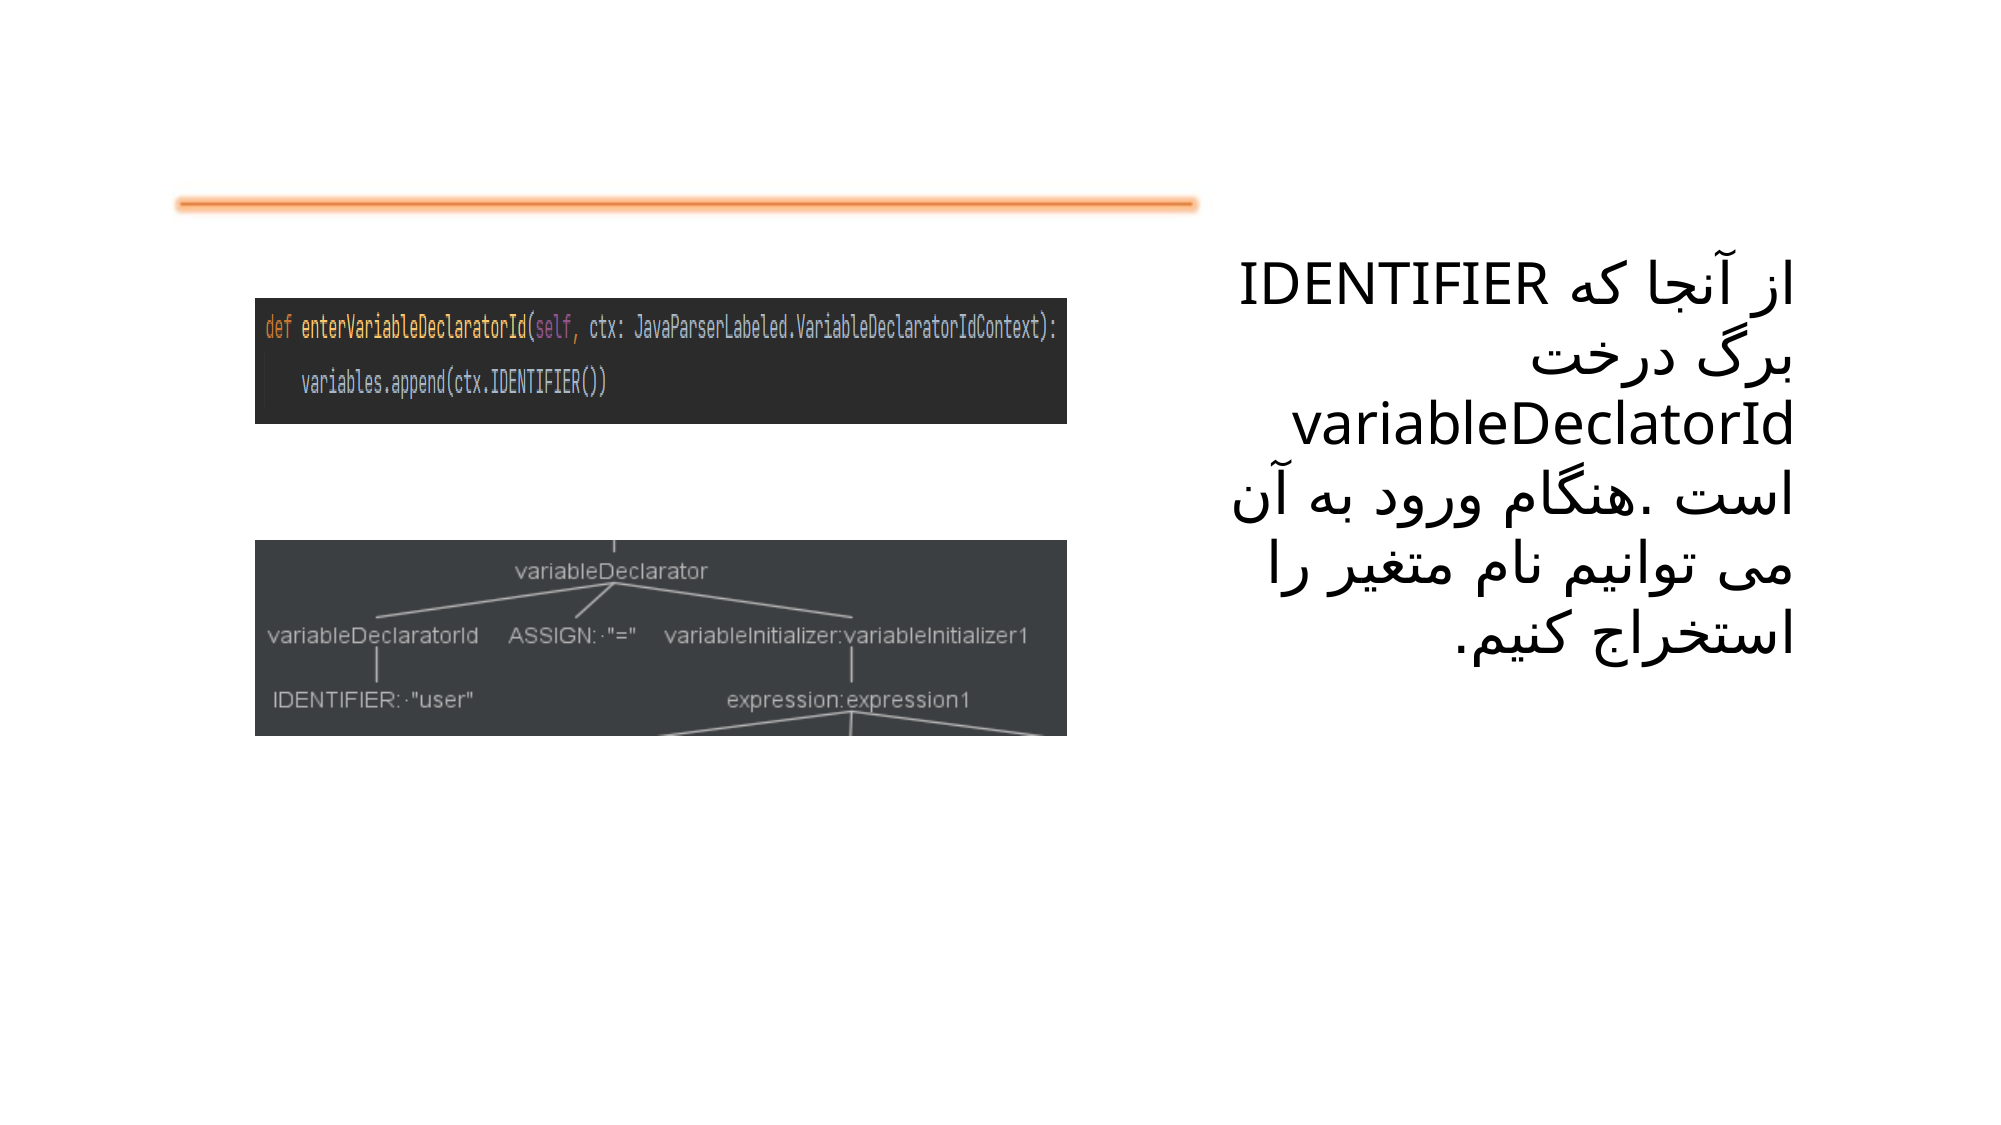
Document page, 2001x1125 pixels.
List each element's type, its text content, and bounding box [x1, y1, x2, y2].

picture [152, 181, 1213, 237]
picture [255, 540, 1067, 736]
subtitle از آنجا که IDENTIFIER برگ درخت variableDeclatorId است .هنگام ورود به آن می توانیم نام متغیر را استخراج کنیم. [1138, 238, 1812, 1037]
picture [255, 298, 1067, 424]
